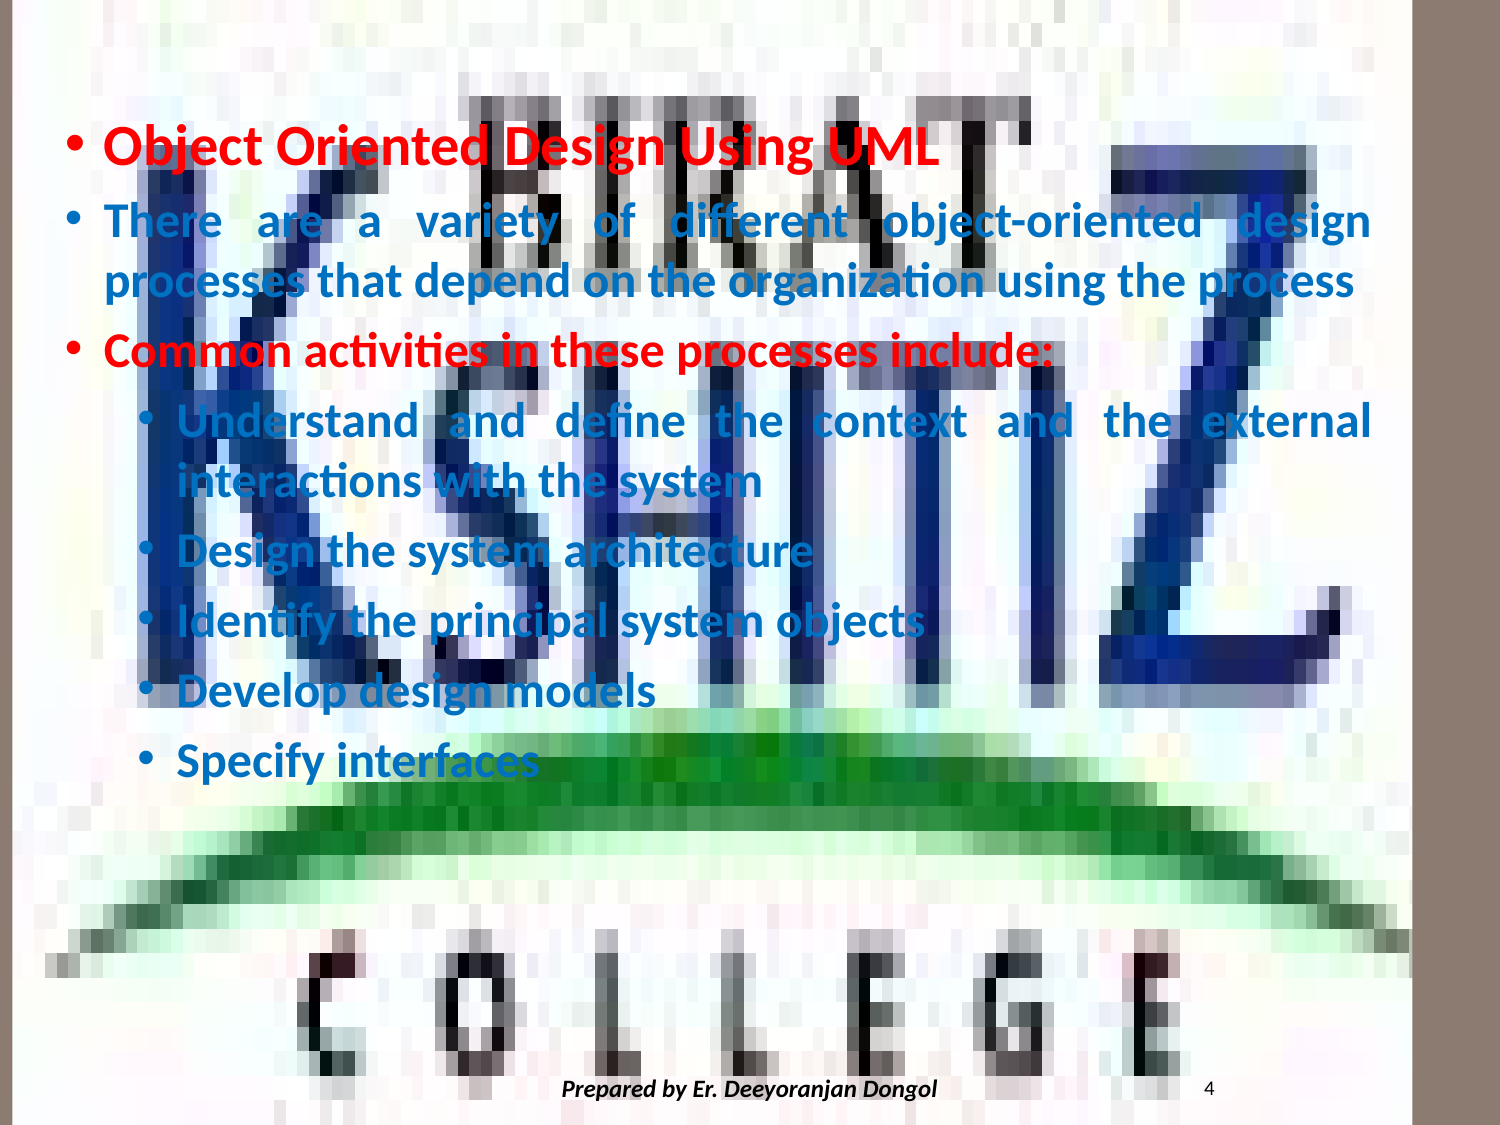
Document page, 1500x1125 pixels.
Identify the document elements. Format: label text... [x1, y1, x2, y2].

picture [13, 0, 1412, 1125]
list Object Oriented Design Using UML There are a variety of different object-oriented design processes that depend on the organization using the process Common activities in these processes include: Understand and define the context and the external interactions with the system Design the system architecture Identify the principal system objects Develop design models Specify interfaces [50, 99, 1388, 1063]
slide_number 4 [1067, 1061, 1230, 1112]
footer Prepared by Er. Deeyoranjan Dongol [443, 1062, 1057, 1113]
